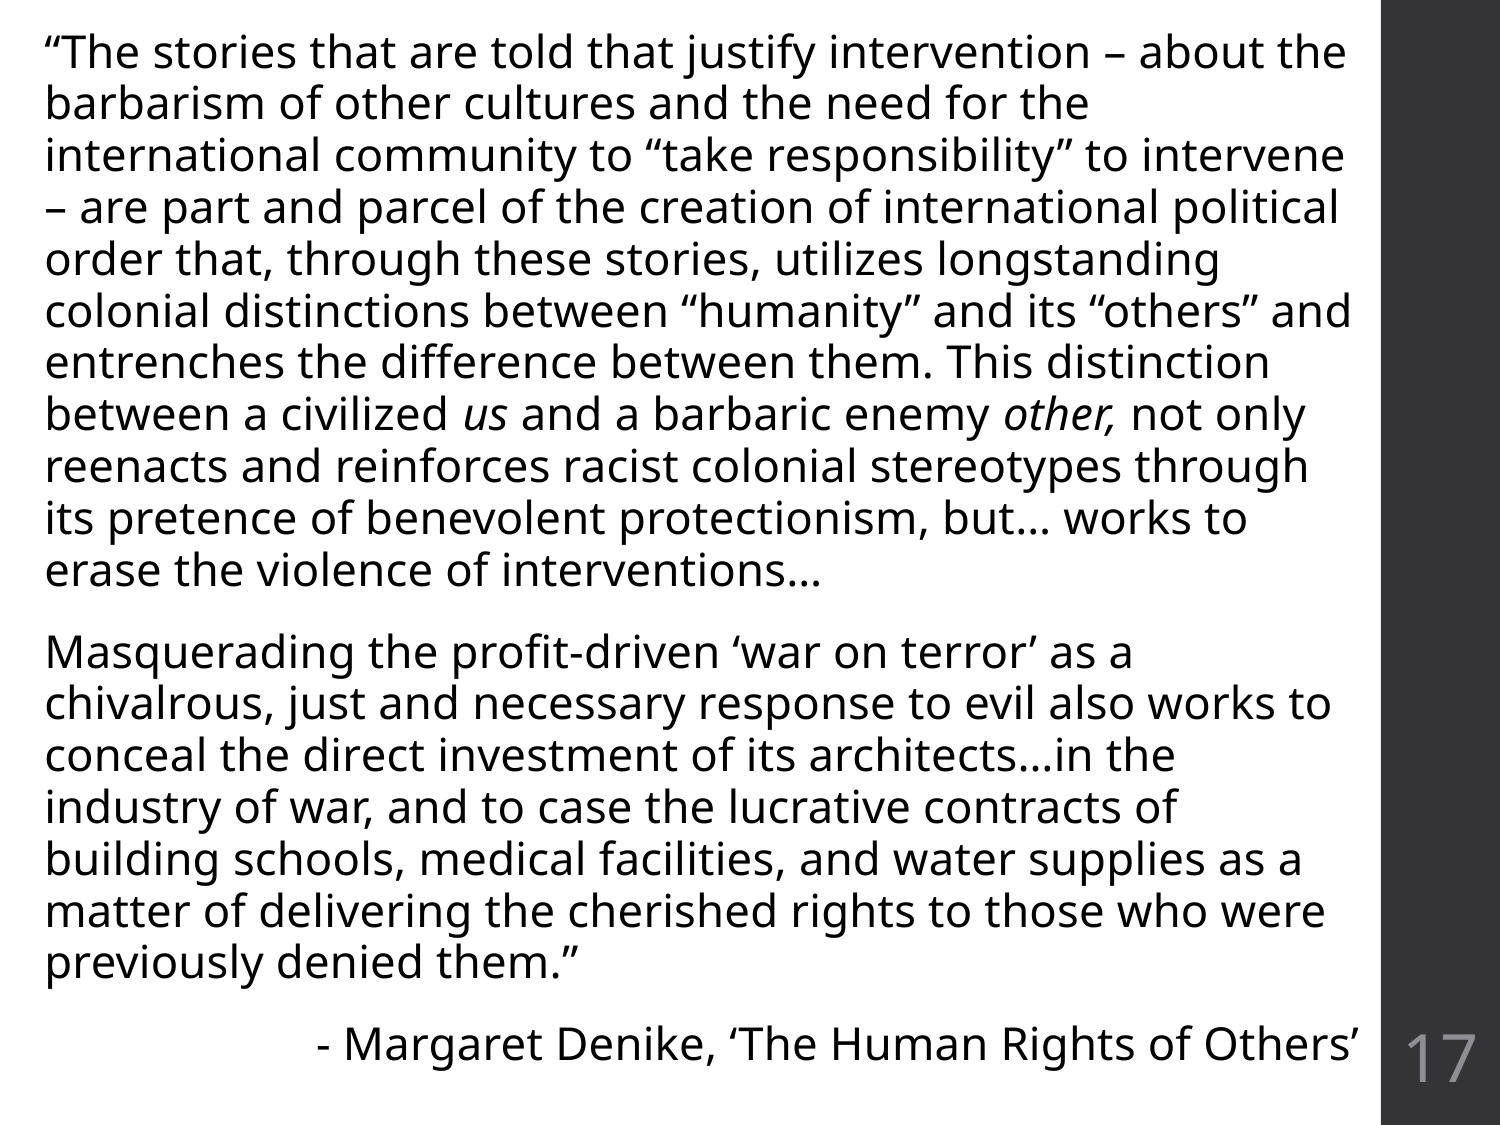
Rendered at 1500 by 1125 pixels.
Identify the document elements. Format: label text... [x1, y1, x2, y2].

slide_number 17 [1384, 1012, 1498, 1110]
list “The stories that are told that justify intervention – about the barbarism of other cultures and the need for the international community to “take responsibility” to intervene – are part and parcel of the creation of international political order that, through these stories, utilizes longstanding colonial distinctions between “humanity” and its “others” and entrenches the difference between them. This distinction between a civilized us and a barbaric enemy other, not only reenacts and reinforces racist colonial stereotypes through its pretence of benevolent protectionism, but… works to erase the violence of interventions… Masquerading the profit-driven ‘war on terror’ as a chivalrous, just and necessary response to evil also works to conceal the direct investment of its architects…in the industry of war, and to case the lucrative contracts of building schools, medical facilities, and water supplies as a matter of delivering the cherished rights to those who were previously denied them.” - Margaret Denike, ‘The Human Rights of Others’ [29, 19, 1377, 1125]
